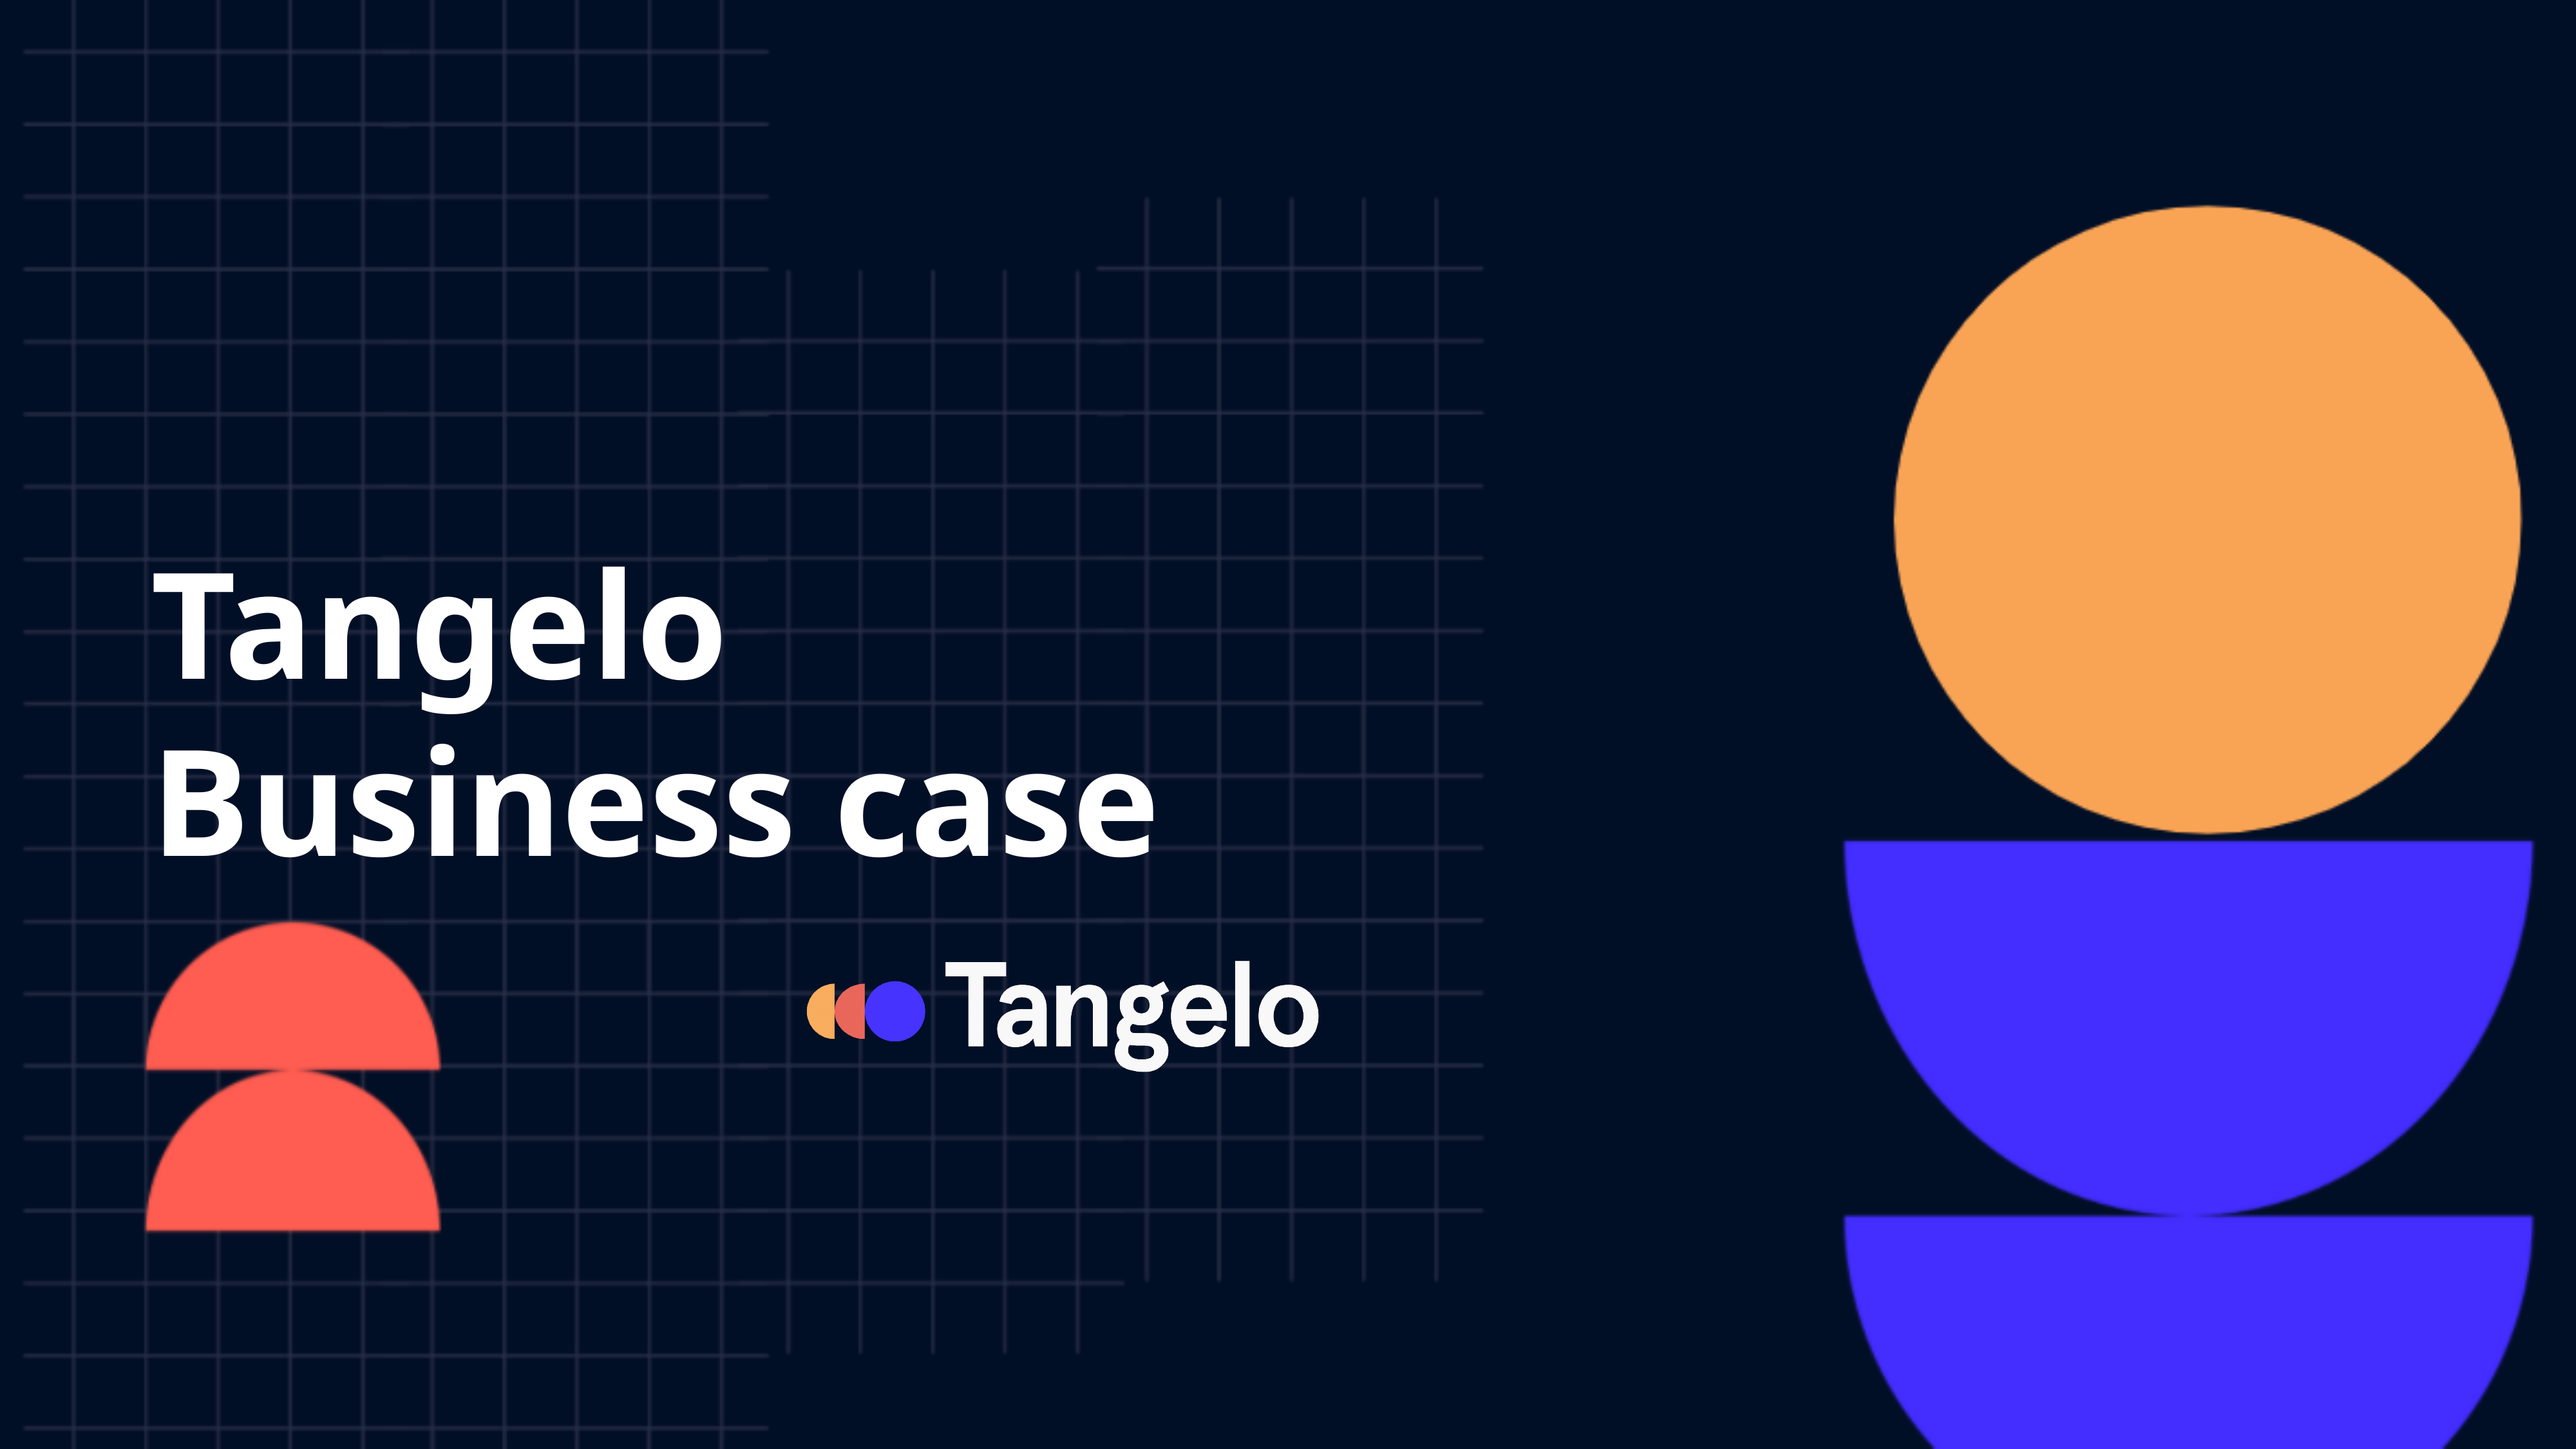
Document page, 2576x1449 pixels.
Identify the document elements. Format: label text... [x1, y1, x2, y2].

picture [0, 0, 2576, 1449]
text_box Tangelo Business case [145, 526, 1352, 891]
